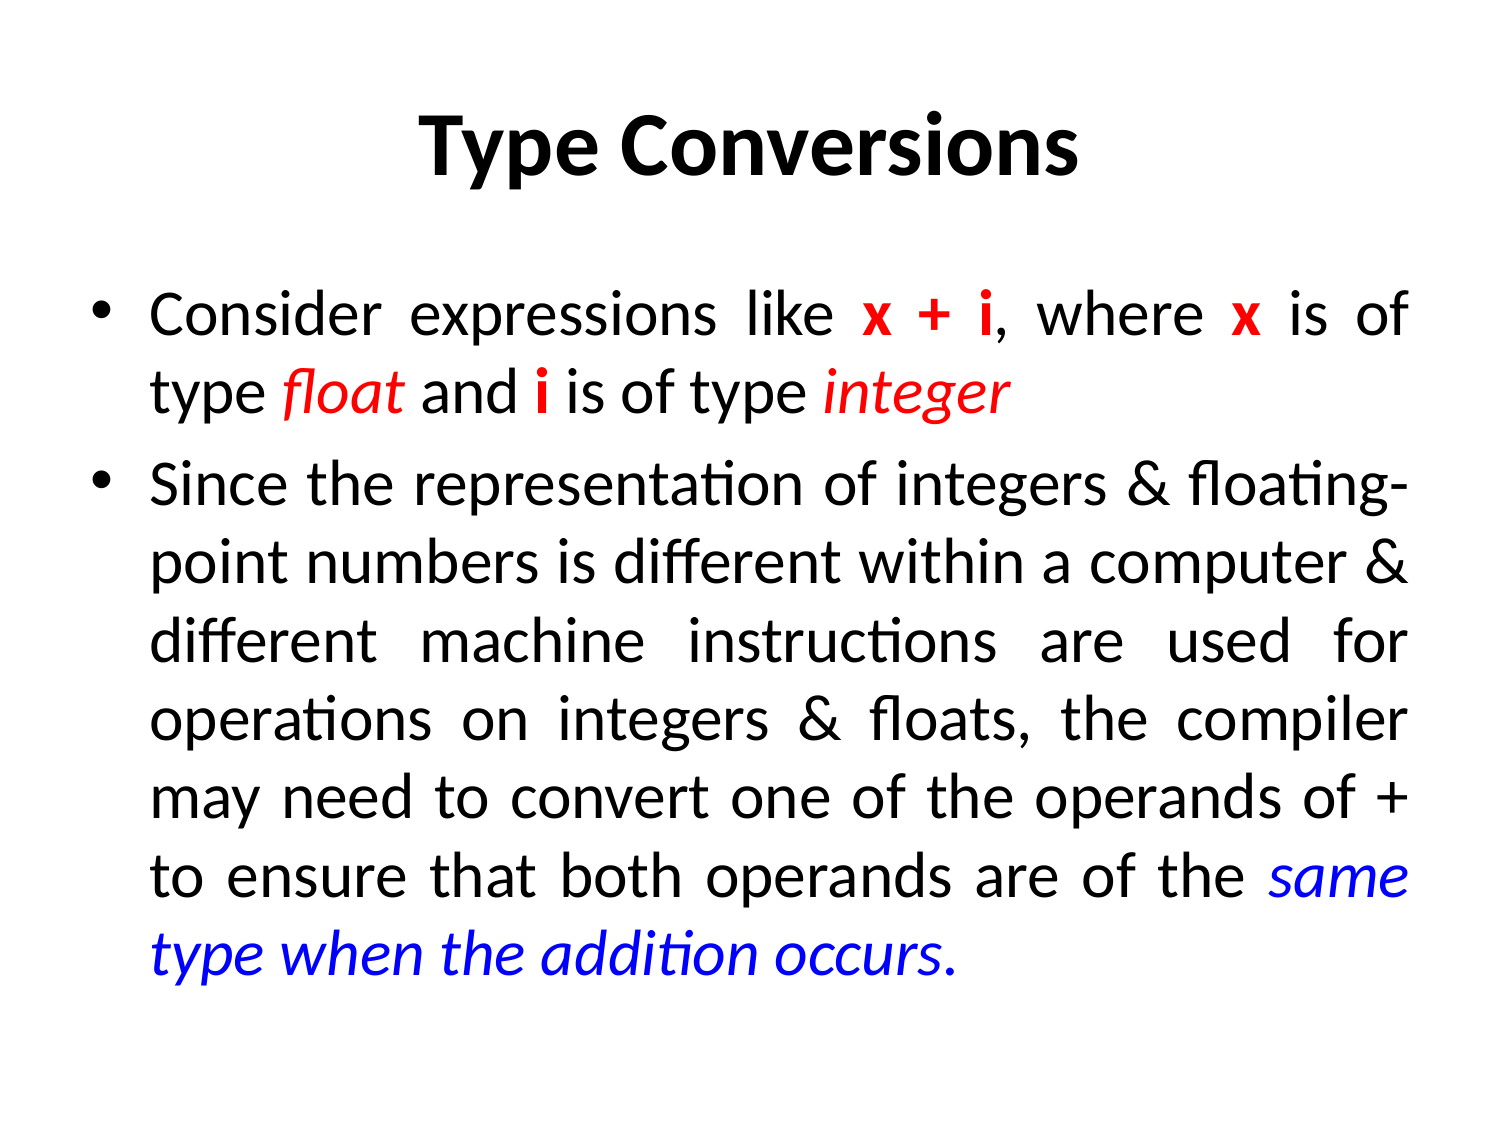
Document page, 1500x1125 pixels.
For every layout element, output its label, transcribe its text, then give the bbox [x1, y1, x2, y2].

list Consider expressions like x + i, where x is of type float and i is of type integer Since the representation of integers & floating-point numbers is different within a computer & different machine instructions are used for operations on integers & floats, the compiler may need to convert one of the operands of + to ensure that both operands are of the same type when the addition occurs. [75, 262, 1425, 1005]
title Type Conversions [75, 45, 1425, 233]
